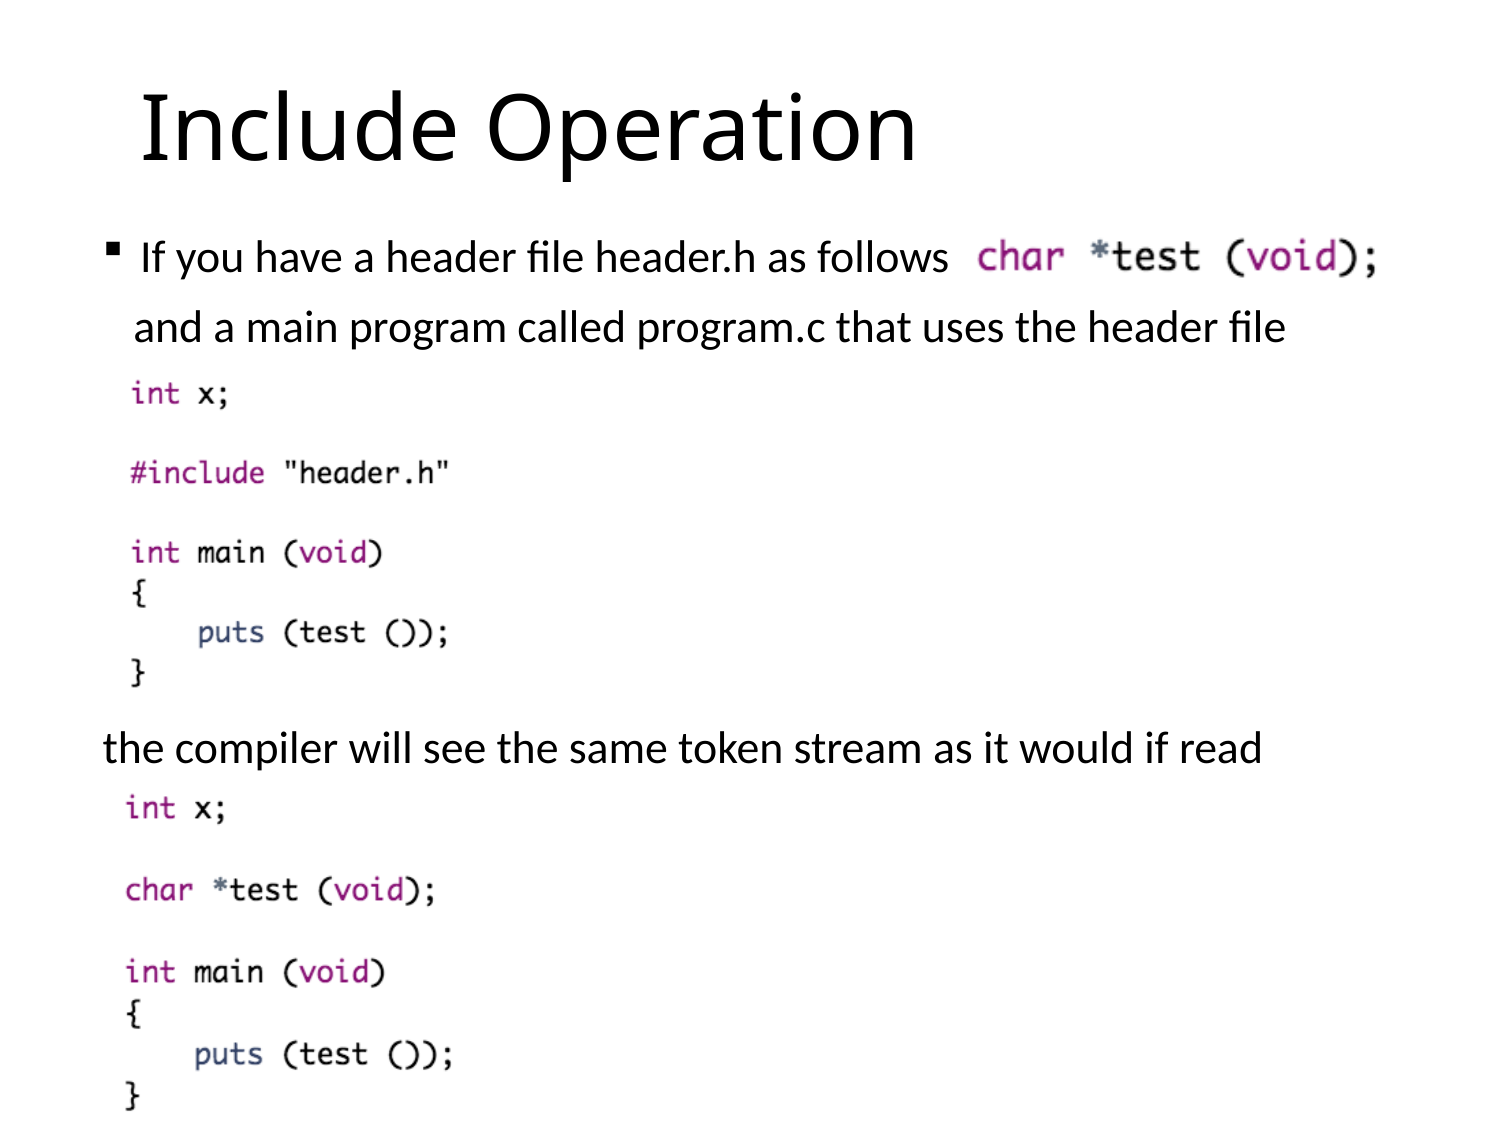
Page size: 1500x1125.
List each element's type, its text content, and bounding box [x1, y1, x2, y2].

picture [969, 224, 1403, 292]
list If you have a header file header.h as follows and a main program called program.c that uses the header file the compiler will see the same token stream as it would if read [87, 224, 1467, 1102]
title Include Operation [125, 37, 1400, 224]
picture [124, 372, 463, 706]
picture [119, 783, 463, 1122]
